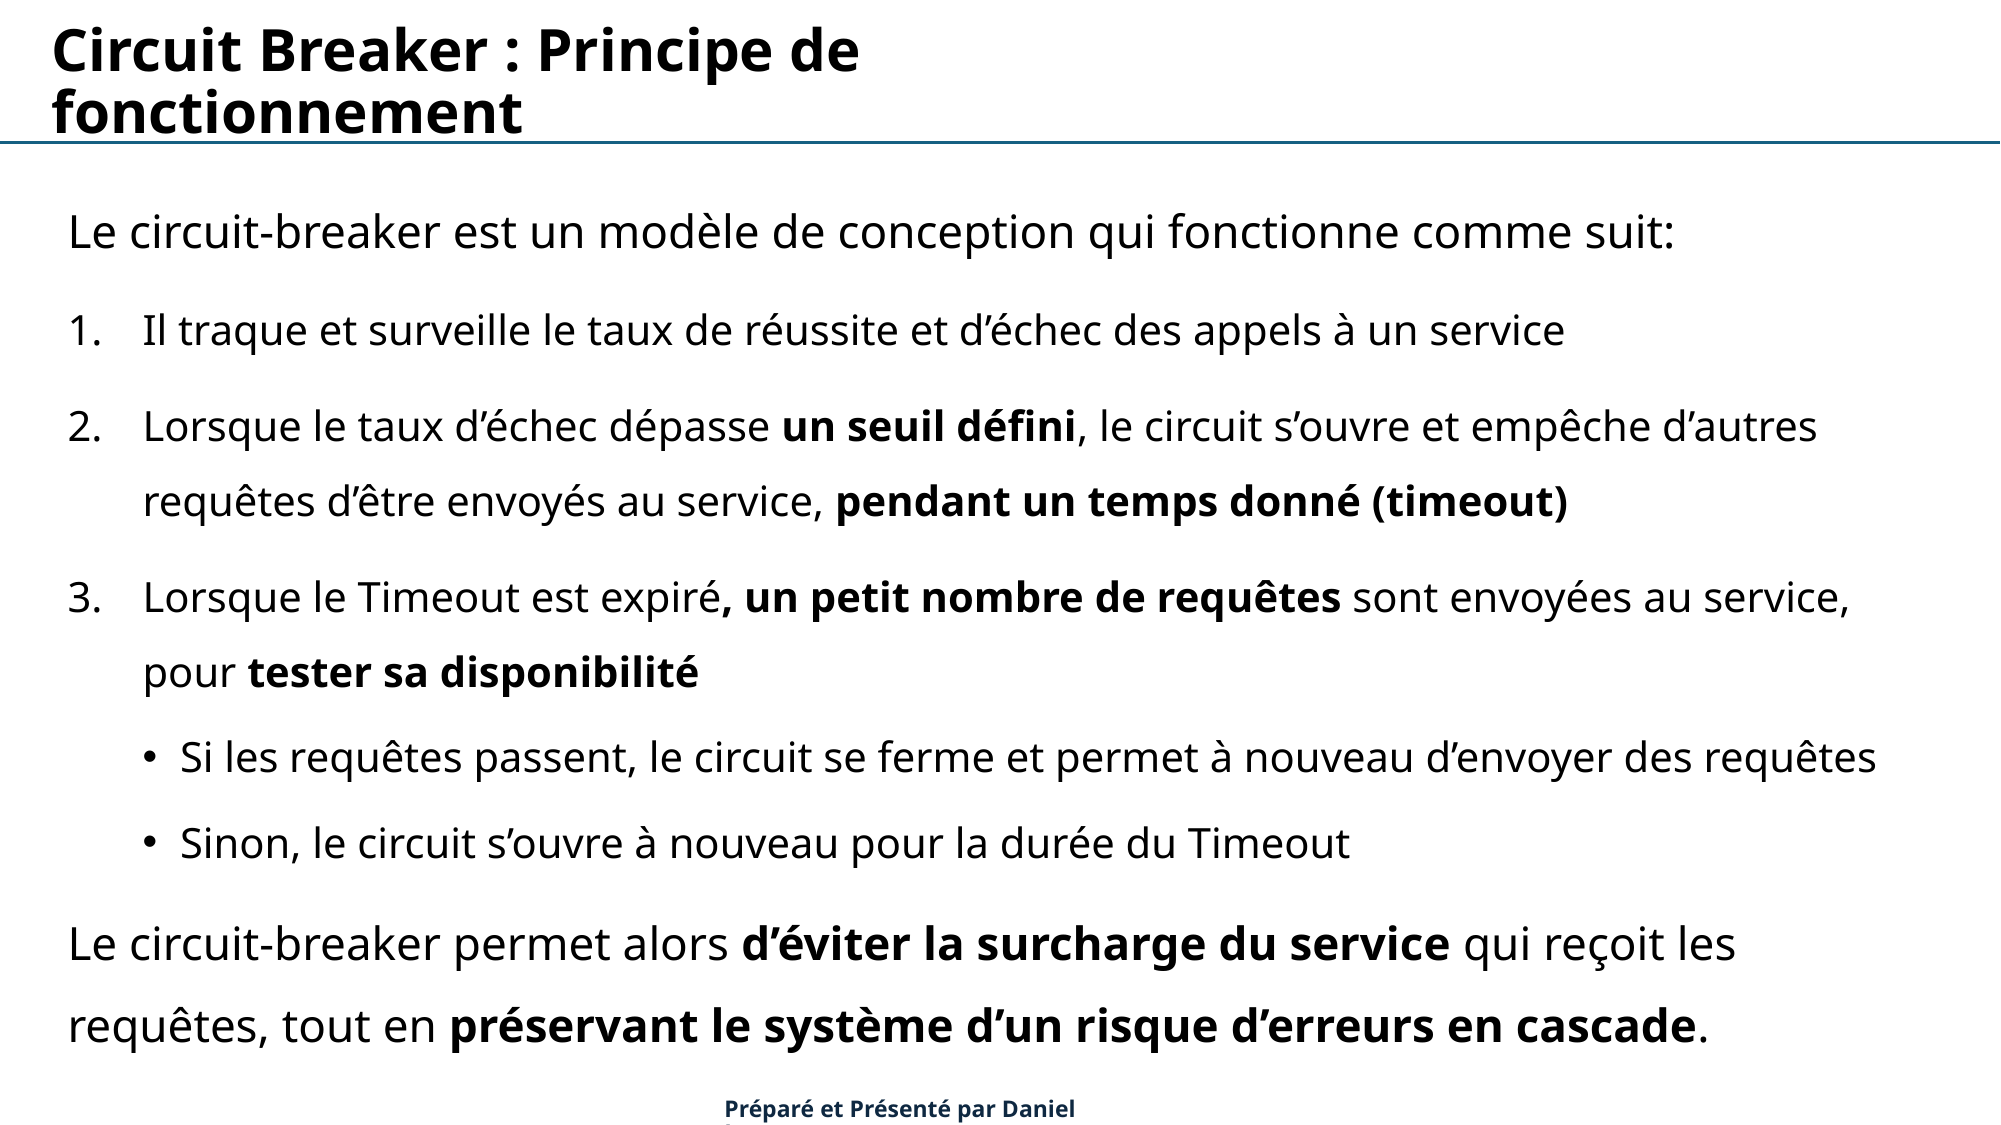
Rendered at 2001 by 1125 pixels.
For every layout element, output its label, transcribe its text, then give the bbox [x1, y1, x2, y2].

text_box Préparé et Présenté par Daniel Lawson [709, 1089, 1184, 1125]
list Le circuit-breaker est un modèle de conception qui fonctionne comme suit: Il traque et surveille le taux de réussite et d’échec des appels à un service Lorsque le taux d’échec dépasse un seuil défini, le circuit s’ouvre et empêche d’autres requêtes d’être envoyés au service, pendant un temps donné (timeout) Lorsque le Timeout est expiré, un petit nombre de requêtes sont envoyées au service, pour tester sa disponibilité Si les requêtes passent, le circuit se ferme et permet à nouveau d’envoyer des requêtes Sinon, le circuit s’ouvre à nouveau pour la durée du Timeout Le circuit-breaker permet alors d’éviter la surcharge du service qui reçoit les requêtes, tout en préservant le système d’un risque d’erreurs en cascade. [52, 168, 1949, 1090]
text_box Circuit Breaker : Principe de fonctionnement [36, 50, 1223, 117]
